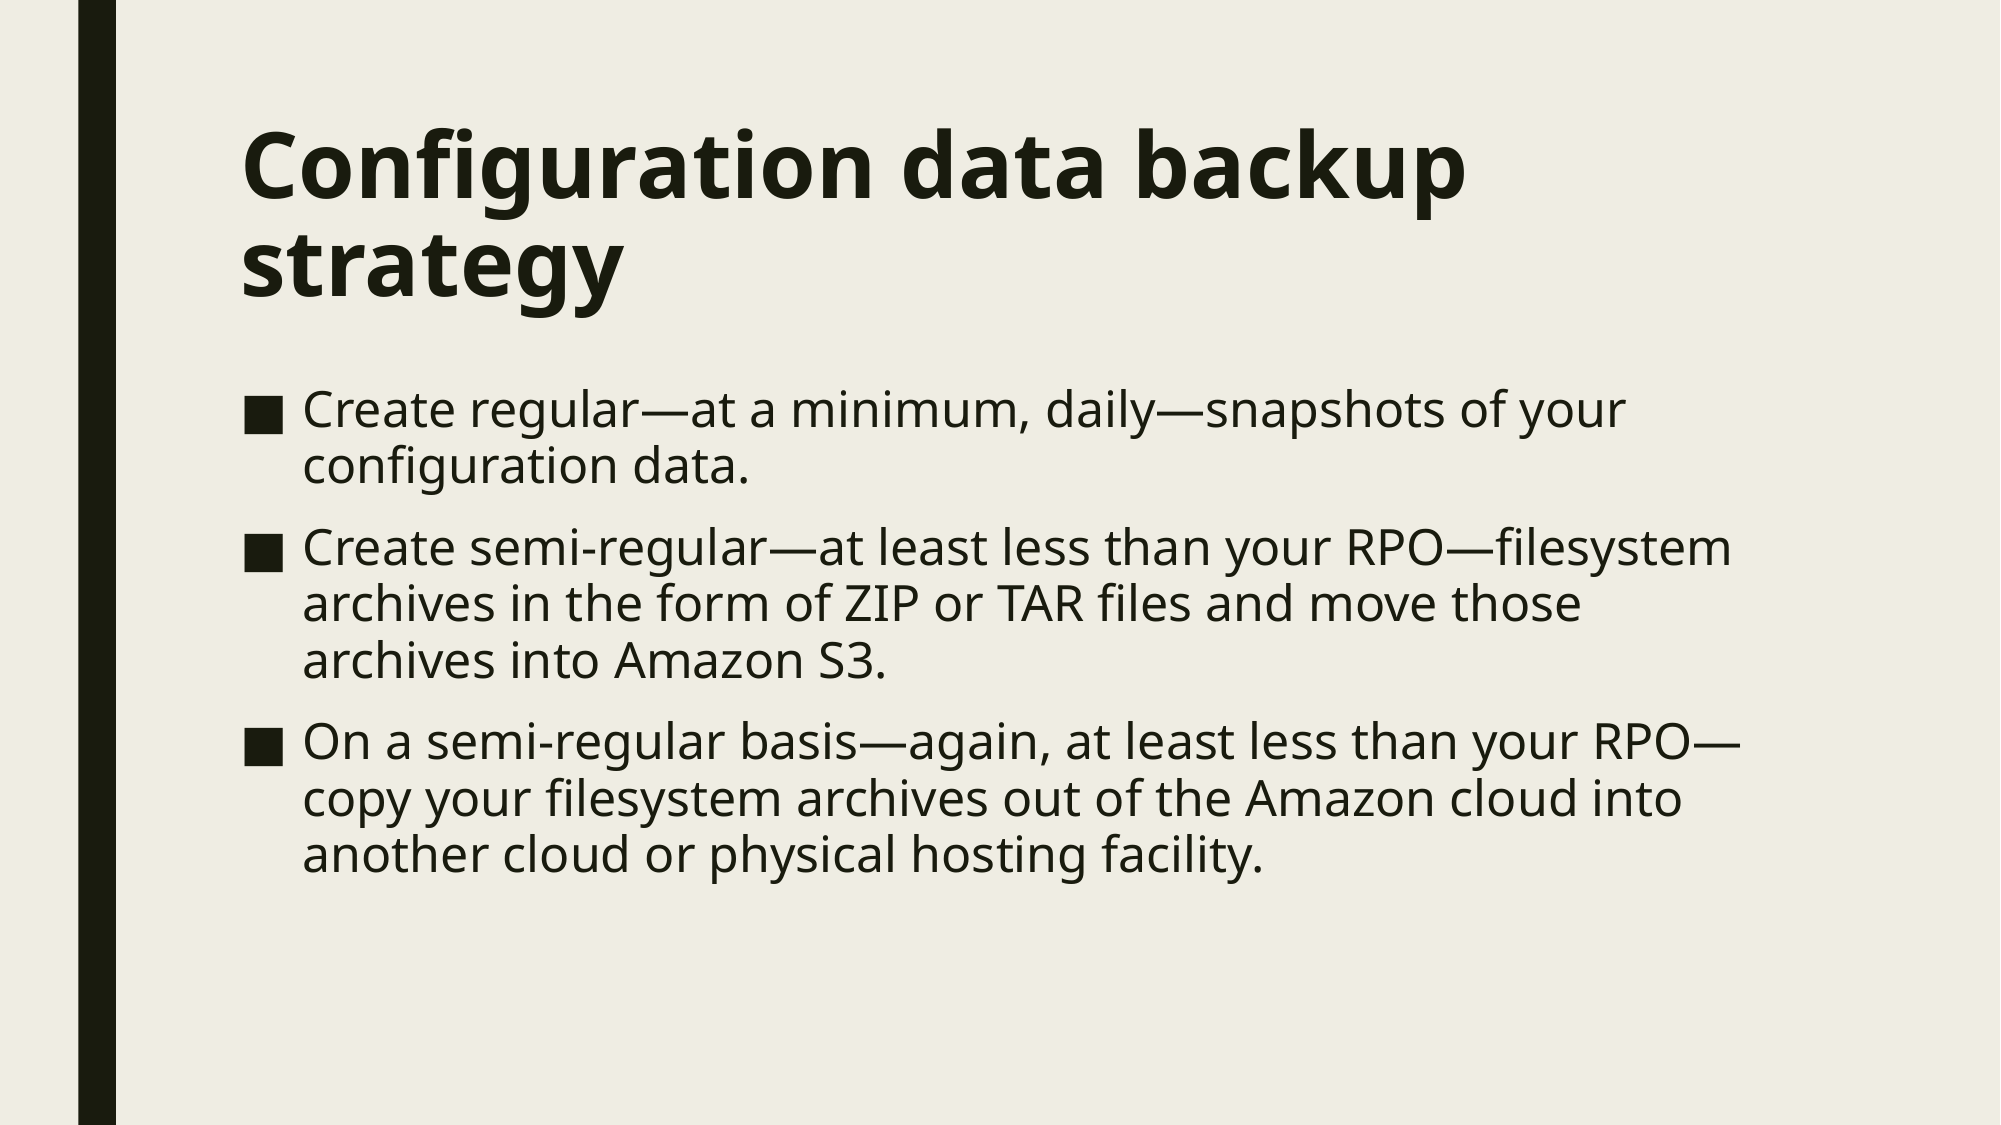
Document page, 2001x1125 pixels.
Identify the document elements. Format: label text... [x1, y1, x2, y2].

list Create regular—at a minimum, daily—snapshots of your configuration data. Create semi-regular—at least less than your RPO—filesystem archives in the form of ZIP or TAR files and move those archives into Amazon S3. On a semi-regular basis—again, at least less than your RPO—copy your filesystem archives out of the Amazon cloud into another cloud or physical hosting facility. [225, 375, 1800, 963]
title Configuration data backup strategy [225, 112, 1800, 357]
